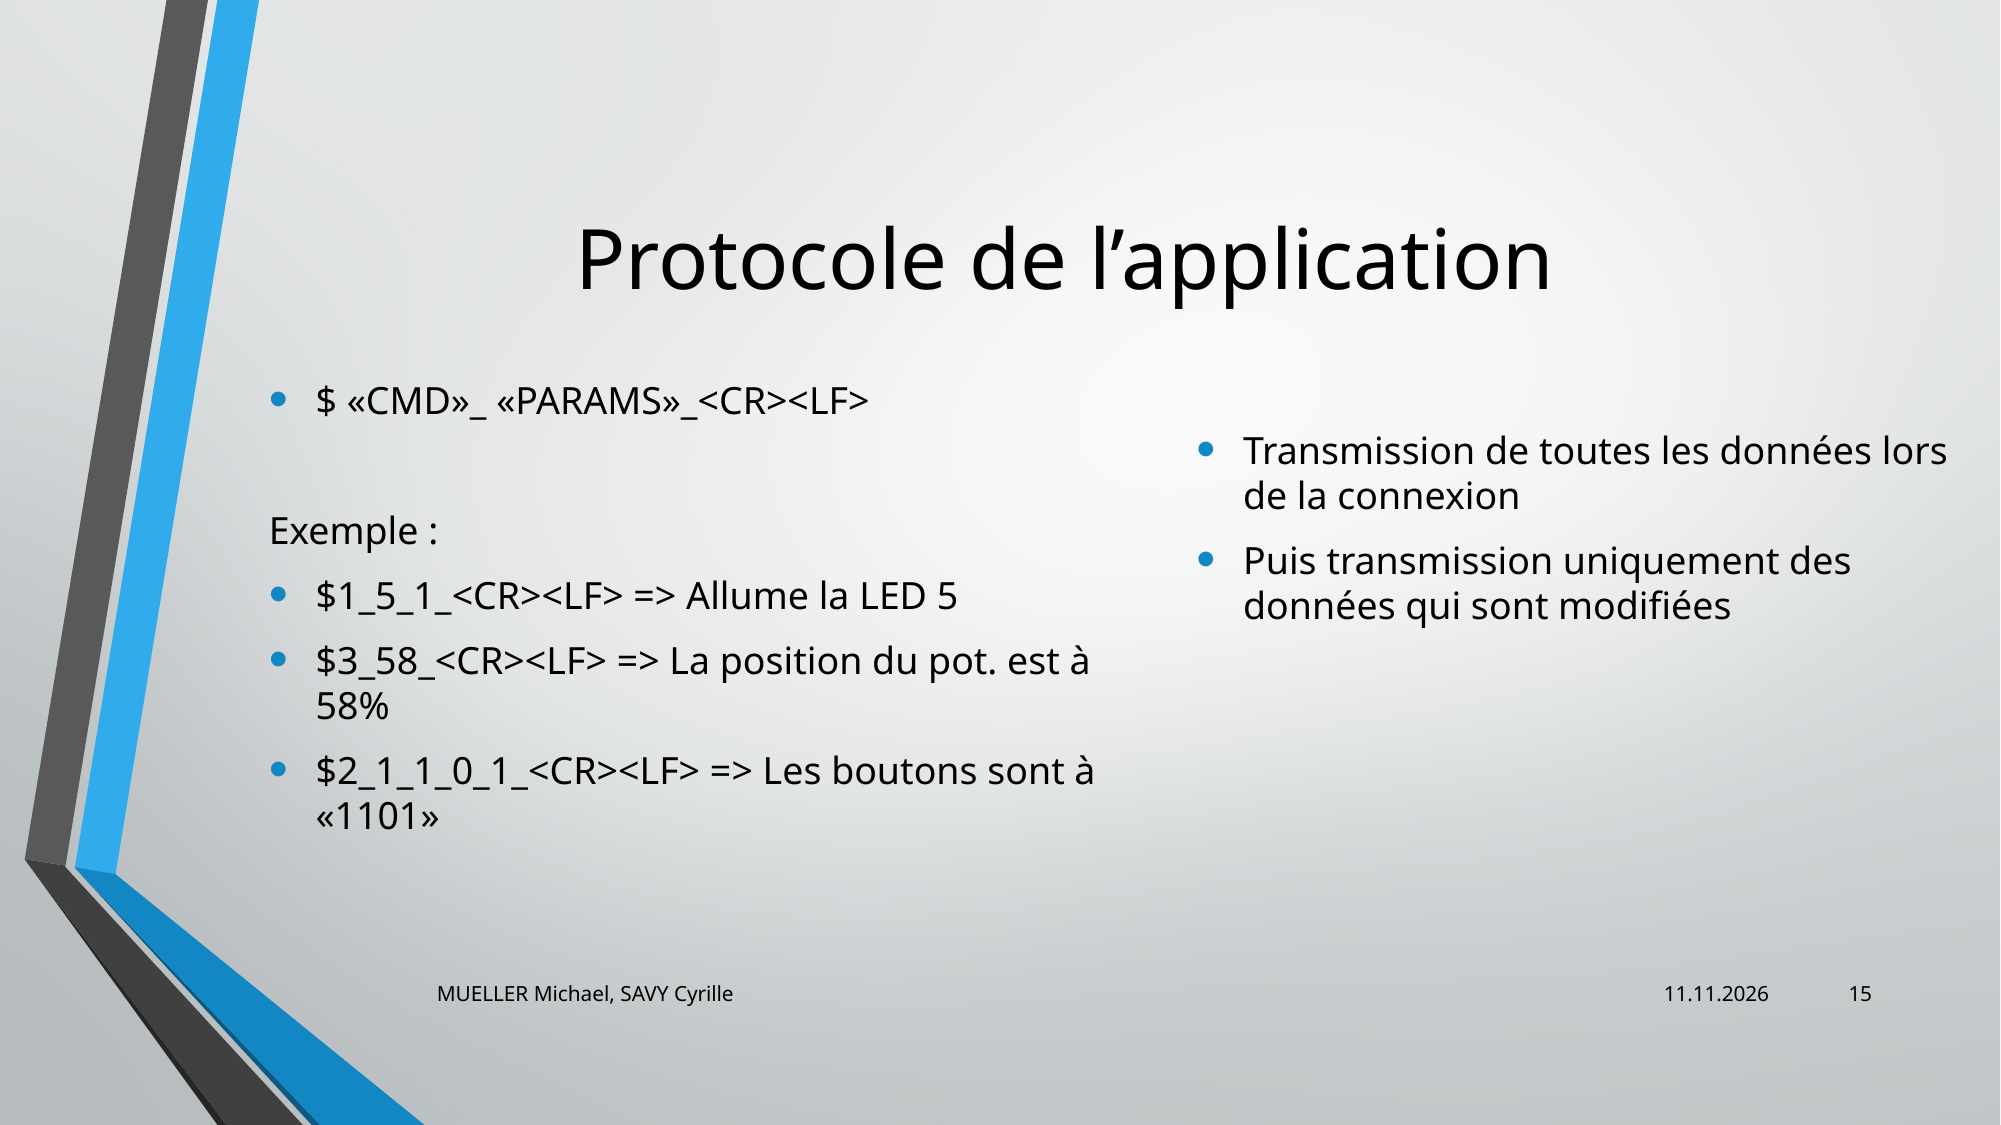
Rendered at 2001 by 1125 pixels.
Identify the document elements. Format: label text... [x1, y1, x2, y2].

title Protocole de l’application [243, 112, 1887, 400]
list Transmission de toutes les données lors de la connexion Puis transmission uniquement des données qui sont modifiées [1181, 270, 1985, 783]
list $ «CMD»_ «PARAMS»_<CR><LF> Exemple : $1_5_1_<CR><LF> => Allume la LED 5 $3_58_<CR><LF> => La position du pot. est à 58% $2_1_1_0_1_<CR><LF> => Les boutons sont à «1101» [253, 382, 1190, 896]
slide_number 15 [1796, 965, 1887, 1025]
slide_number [1596, 965, 1784, 1025]
footer MUELLER Michael, SAVY Cyrille [421, 965, 1584, 1025]
